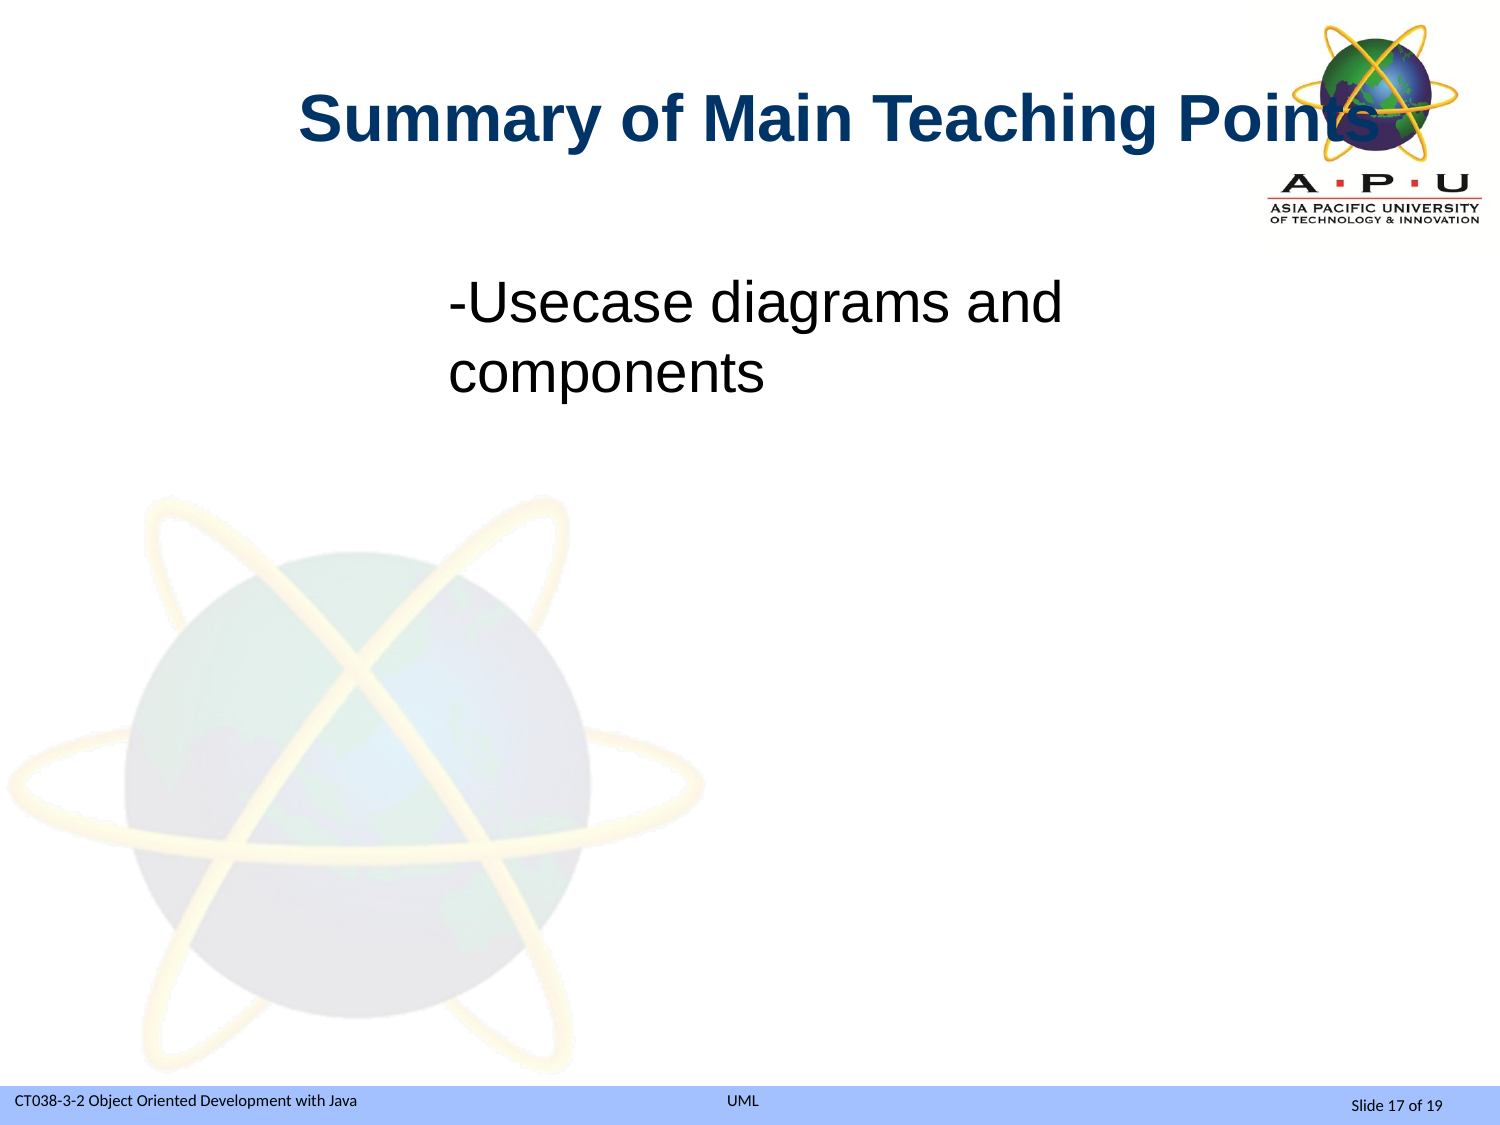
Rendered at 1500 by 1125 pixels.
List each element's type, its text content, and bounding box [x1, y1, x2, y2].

picture [1251, 0, 1500, 249]
text_box Summary of Main Teaching Points [284, 67, 1398, 163]
text_box -Usecase diagrams and components [208, 256, 1371, 882]
